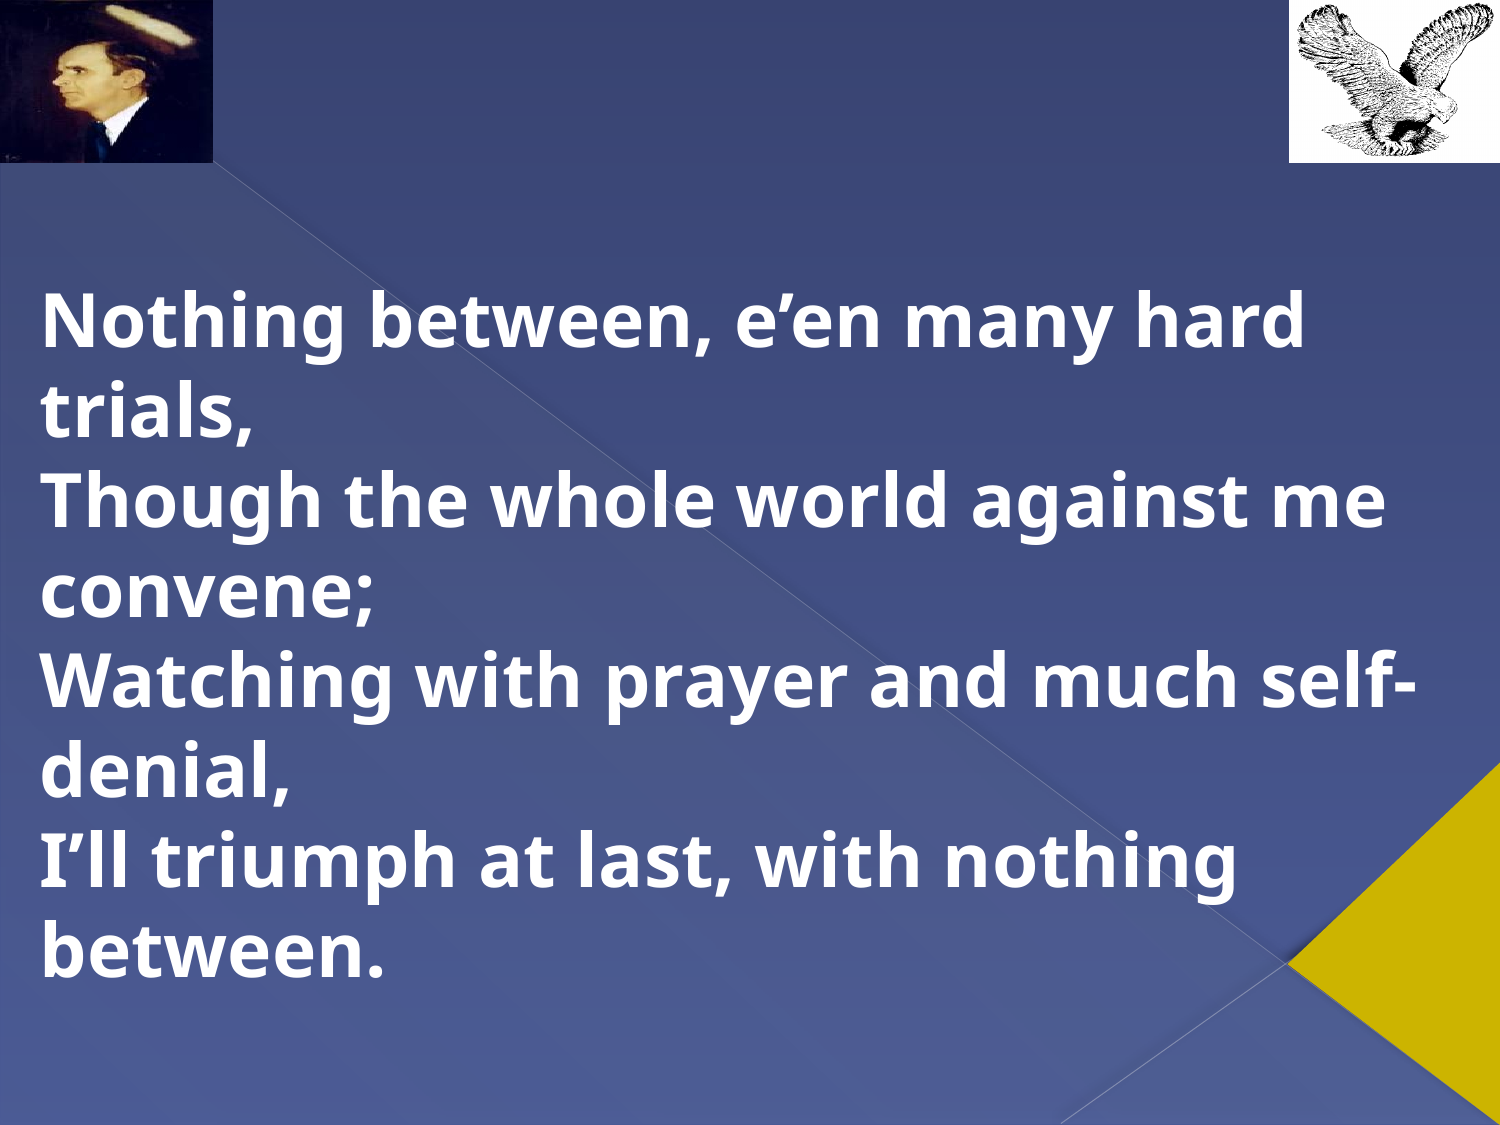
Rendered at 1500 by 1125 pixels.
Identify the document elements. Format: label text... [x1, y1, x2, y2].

picture [0, 0, 213, 163]
text_box [1331, 1000, 1500, 1125]
picture [1288, 0, 1500, 163]
text_box Nothing between, e’en many hard trials, Though the whole world against me convene; Watching with prayer and much self-denial, I’ll triumph at last, with nothing between. [24, 174, 1500, 1000]
